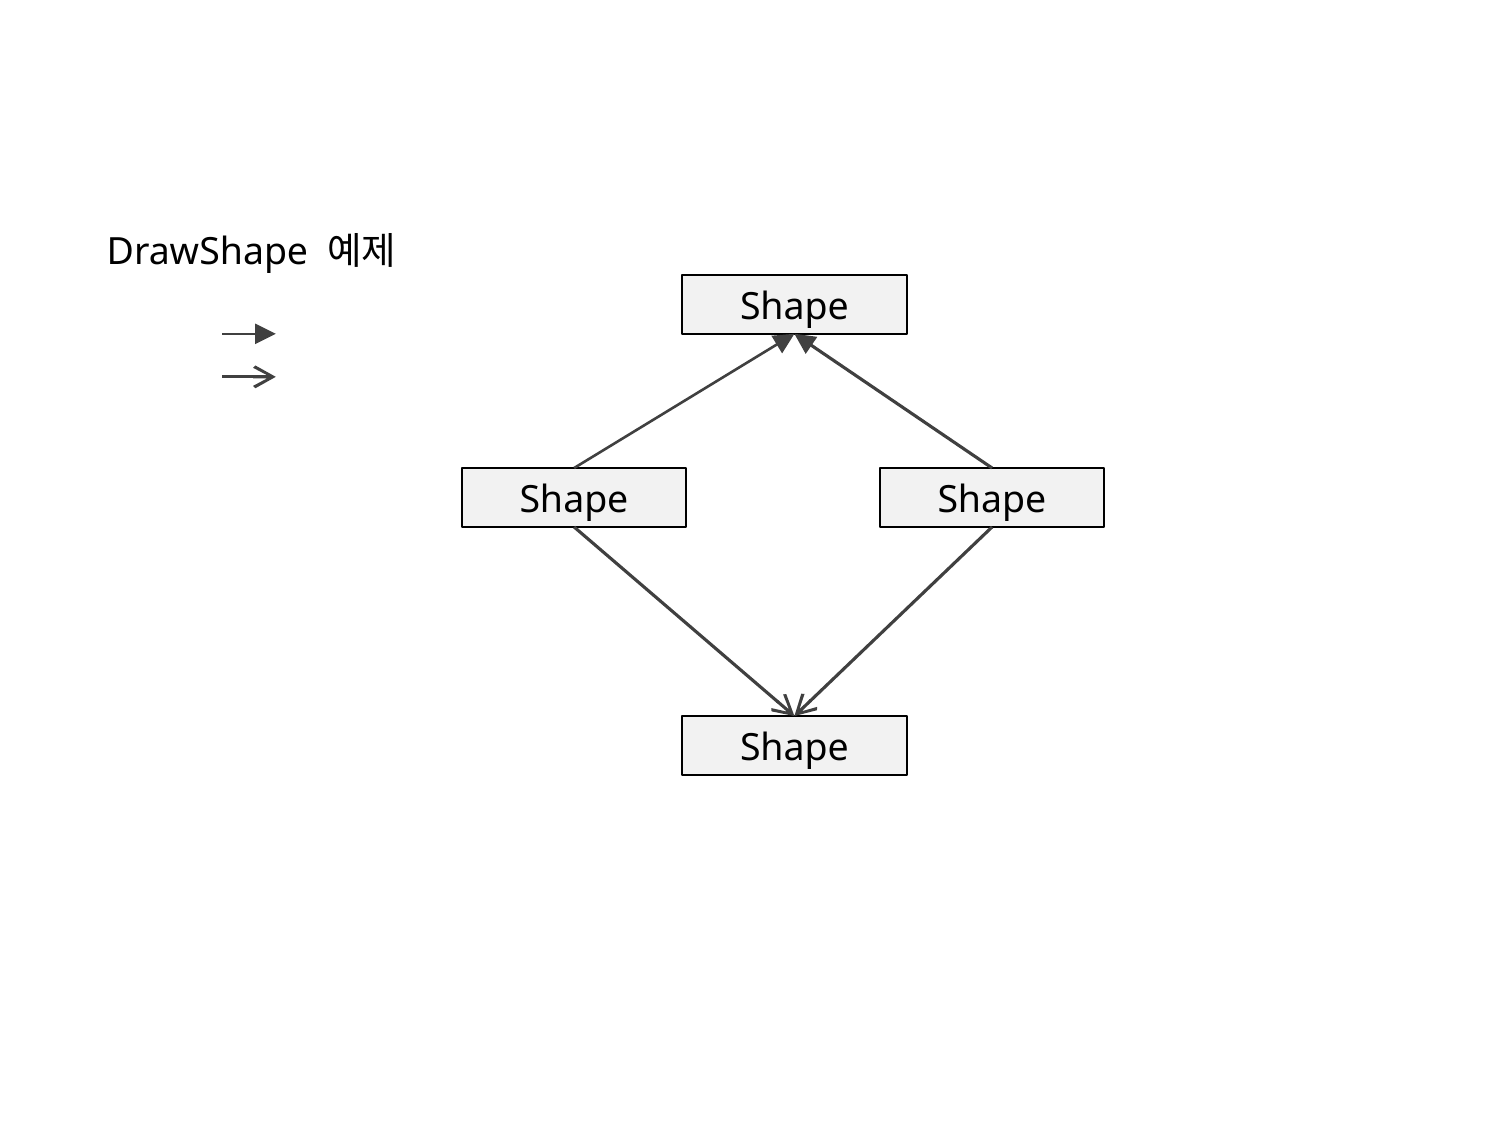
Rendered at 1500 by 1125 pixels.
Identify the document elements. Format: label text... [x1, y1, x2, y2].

text_box Shape [460, 466, 688, 529]
text_box Shape [680, 273, 909, 332]
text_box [795, 526, 993, 717]
text_box DrawShape 예제 [91, 219, 411, 280]
text_box Shape [878, 466, 1106, 529]
text_box Shape [680, 725, 909, 777]
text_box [794, 333, 993, 469]
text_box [573, 333, 793, 469]
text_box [573, 526, 795, 717]
